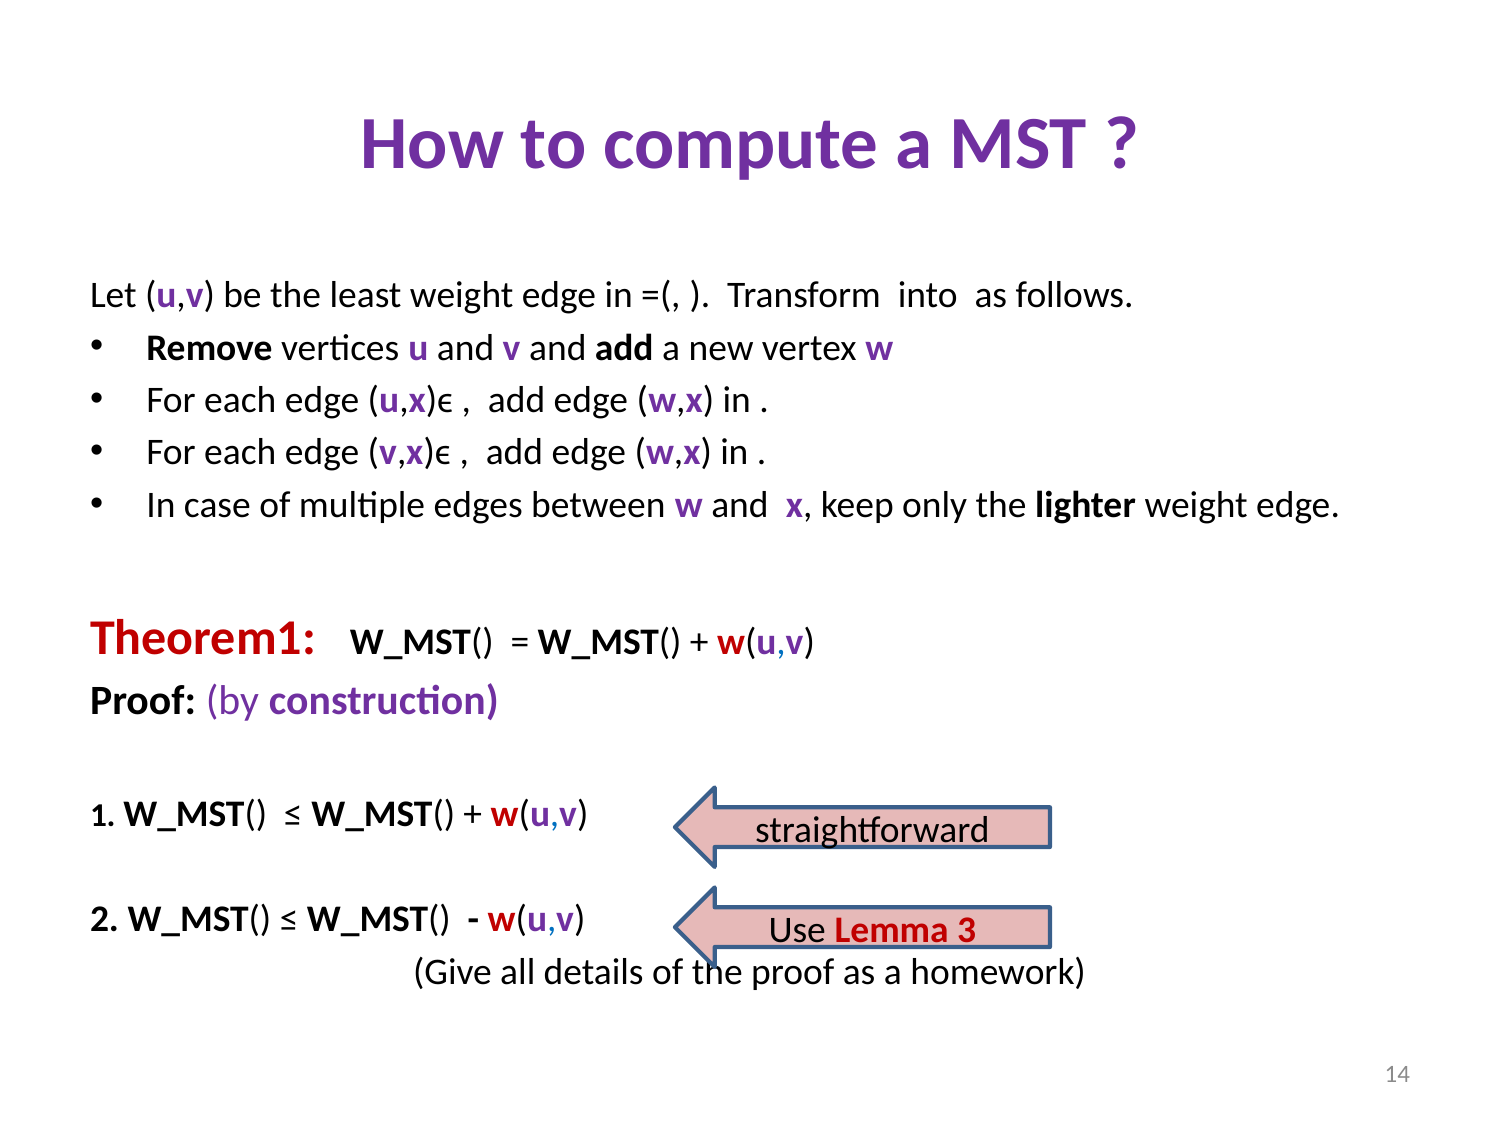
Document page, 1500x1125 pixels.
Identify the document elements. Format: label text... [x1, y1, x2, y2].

text_box Use Lemma 3 [672, 885, 1053, 969]
slide_number 14 [1074, 1042, 1425, 1103]
title How to compute a MST ? [75, 45, 1425, 233]
text_box straightforward [672, 785, 1053, 869]
